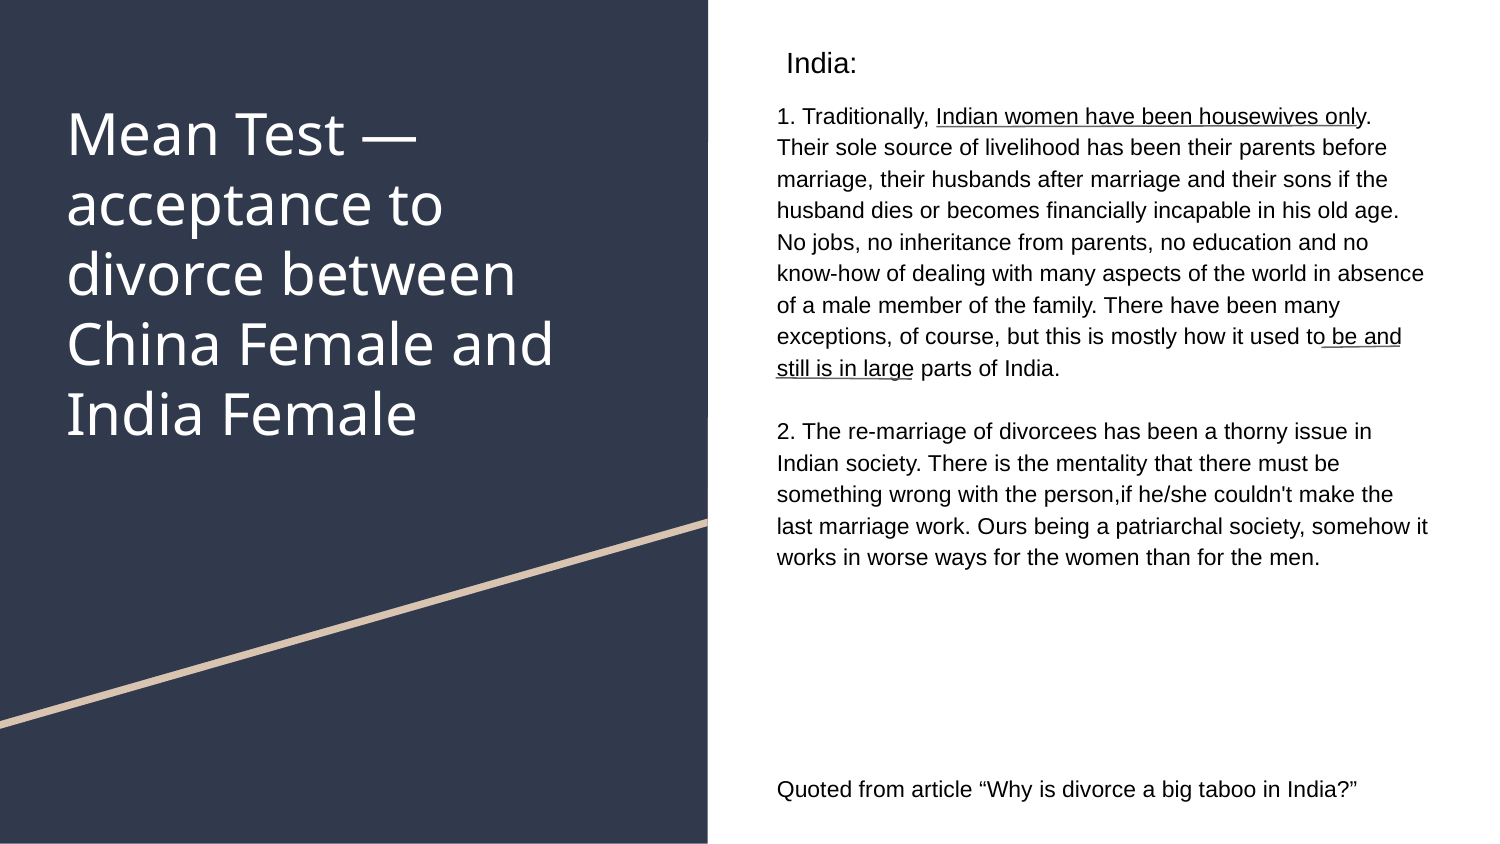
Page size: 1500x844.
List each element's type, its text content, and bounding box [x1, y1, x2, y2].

title Mean Test — acceptance to divorce between China Female and India Female [51, 82, 660, 494]
list 1. Traditionally, Indian women have been housewives only. Their sole source of livelihood has been their parents before marriage, their husbands after marriage and their sons if the husband dies or becomes financially incapable in his old age. No jobs, no inheritance from parents, no education and no know-how of dealing with many aspects of the world in absence of a male member of the family. There have been many exceptions, of course, but this is mostly how it used to be and still is in large parts of India. 2. The re-marriage of divorcees has been a thorny issue in Indian society. There is the mentality that there must be something wrong with the person,if he/she couldn't make the last marriage work. Ours being a patriarchal society, somehow it works in worse ways for the women than for the men. [761, 82, 1446, 755]
text_box Quoted from article “Why is divorce a big taboo in India?” [761, 759, 1446, 823]
text_box India: [770, 29, 937, 66]
